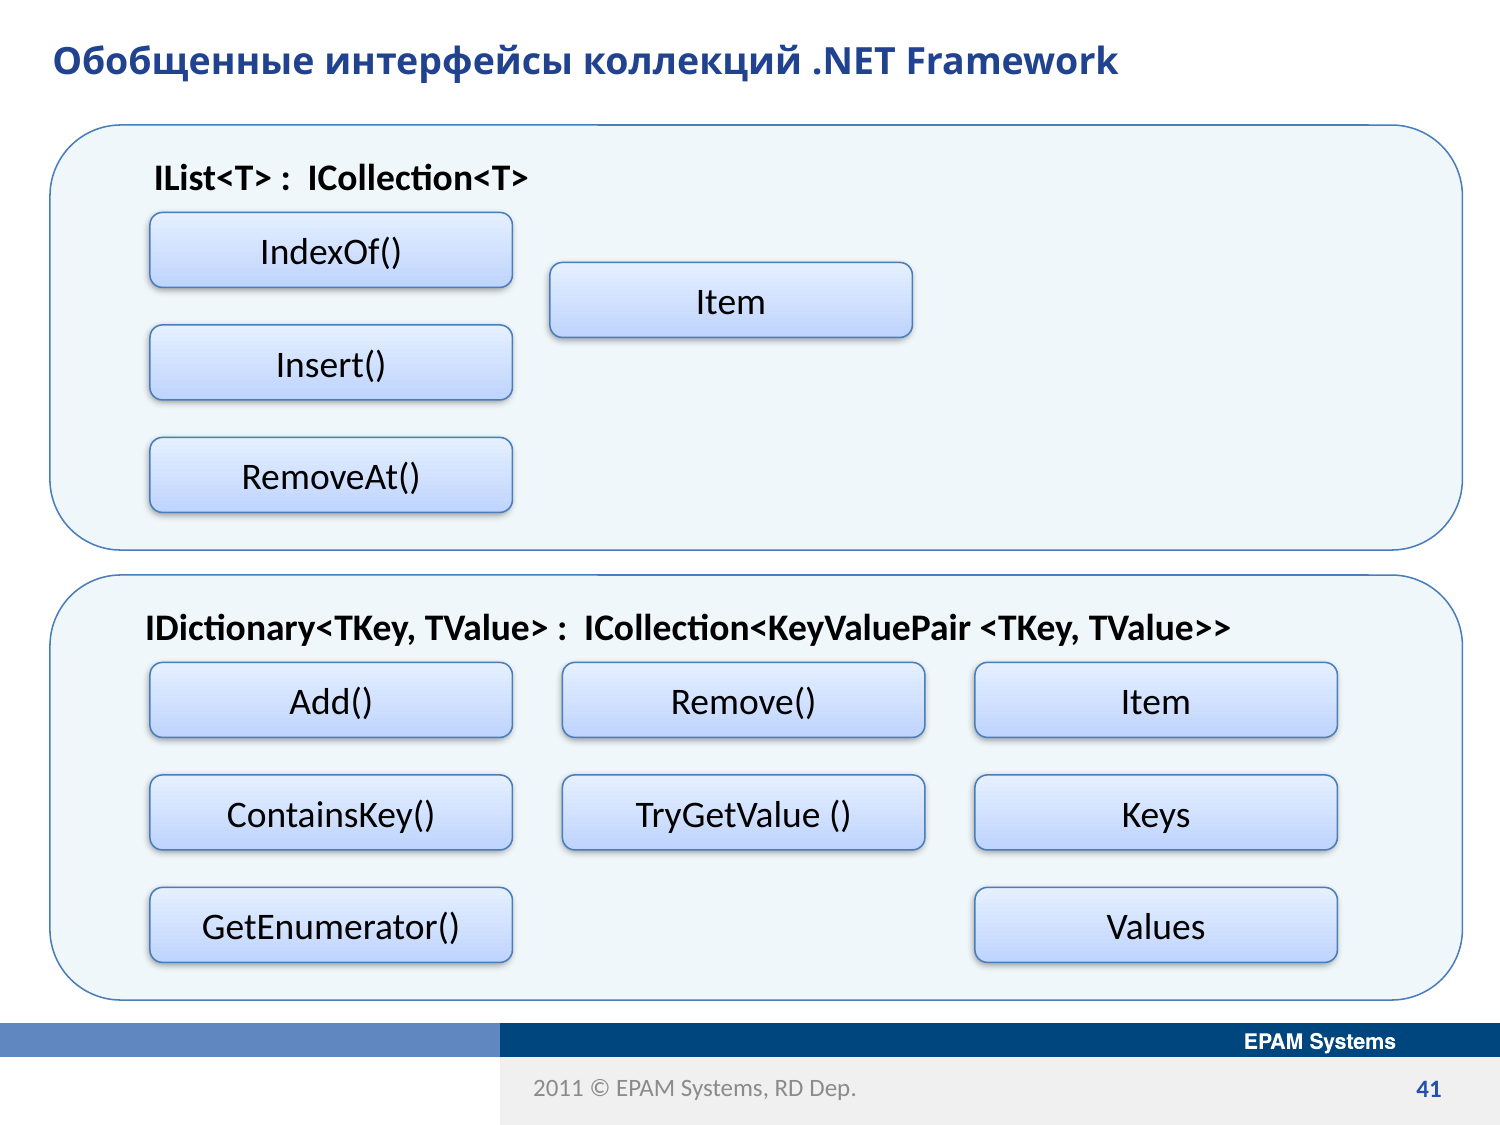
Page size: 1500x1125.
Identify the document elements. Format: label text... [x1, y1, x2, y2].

title Обобщенные интерфейсы коллекций .NET Framework [36, 29, 1469, 90]
text_box IList<T> : ICollection<T> [49, 124, 1464, 551]
text_box IDictionary<TKey, TValue> : ICollection<KeyValuePair <TKey, TValue>> [49, 574, 1464, 1001]
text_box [149, 212, 913, 513]
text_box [149, 662, 1338, 963]
